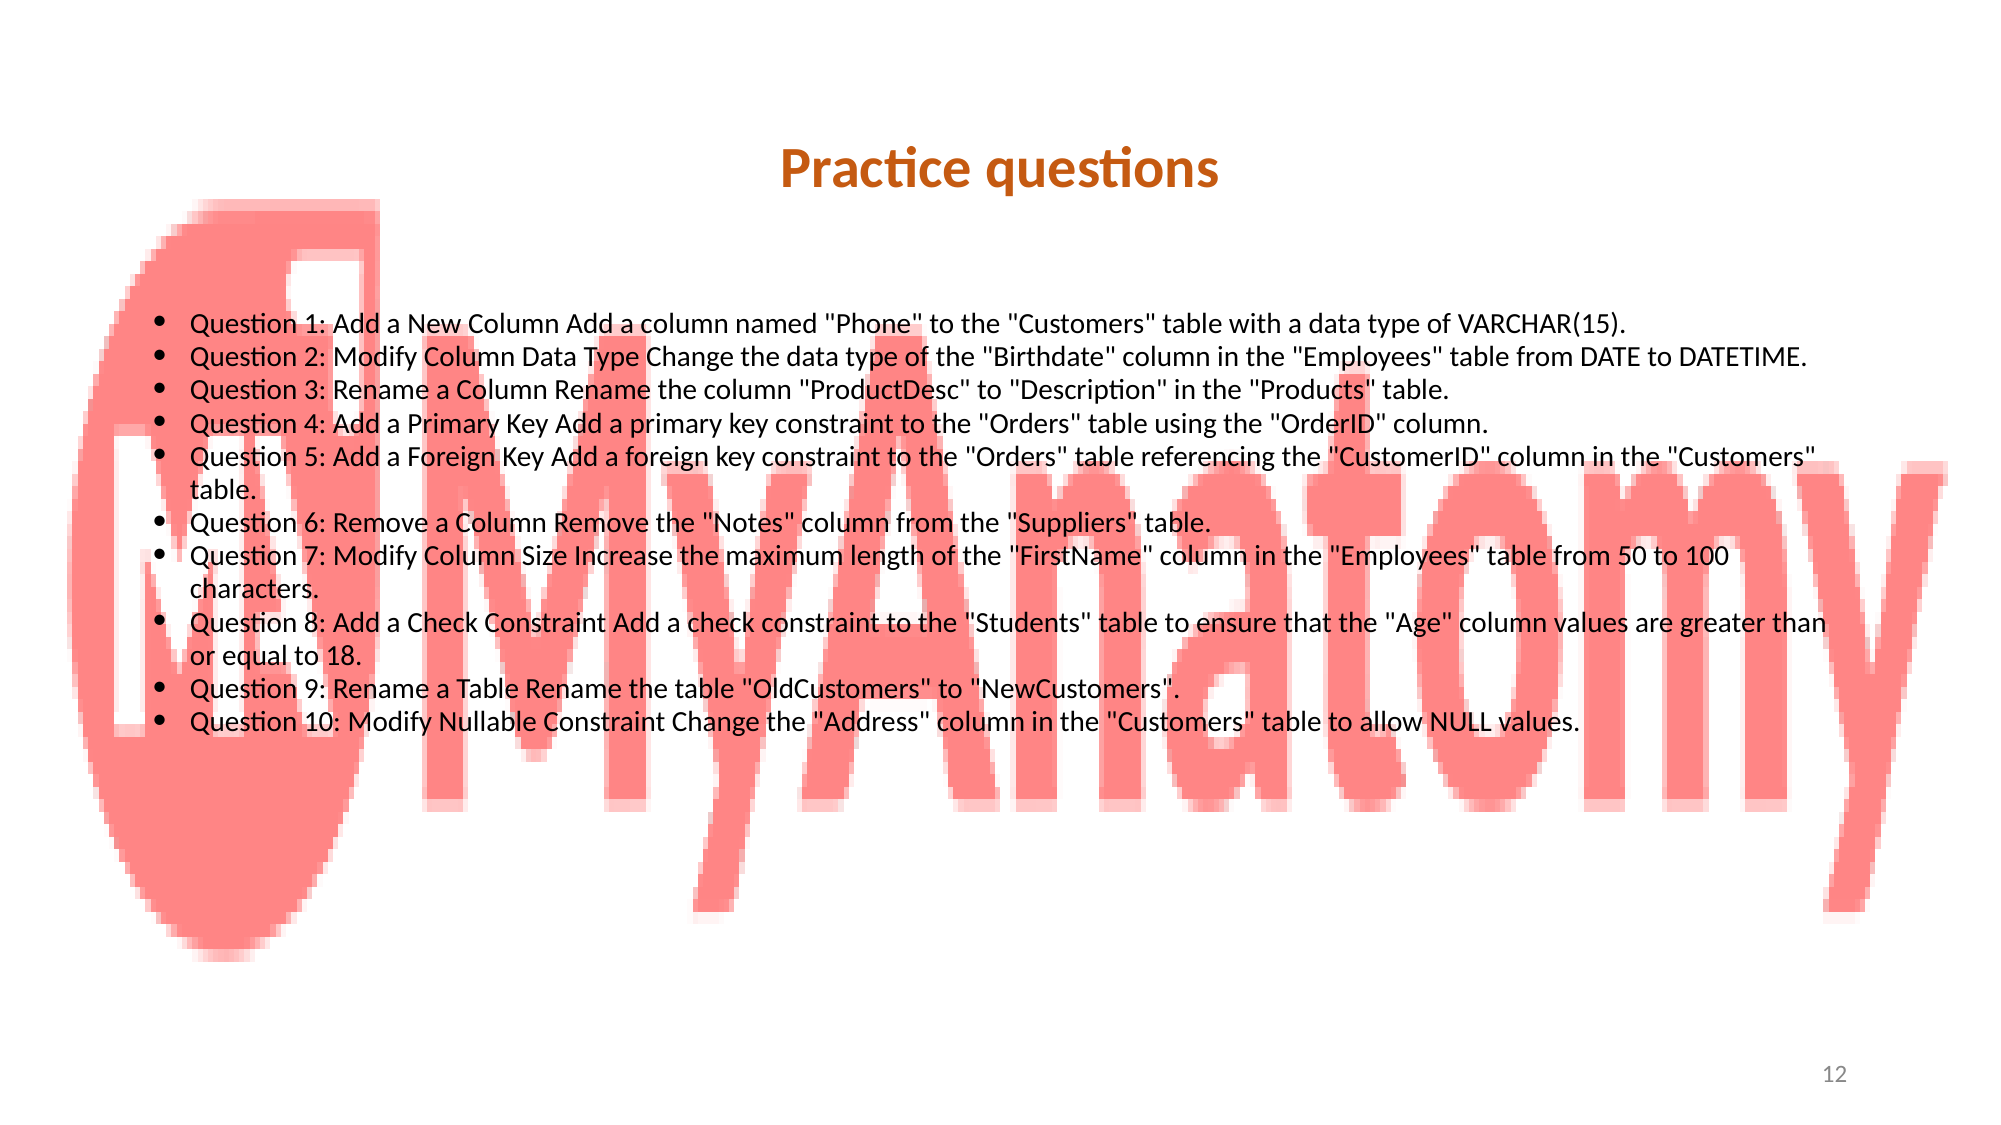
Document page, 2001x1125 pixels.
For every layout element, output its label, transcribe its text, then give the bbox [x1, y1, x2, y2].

slide_number ‹#› [1412, 1042, 1863, 1103]
list Question 1: Add a New Column Add a column named "Phone" to the "Customers" table with a data type of VARCHAR(15). Question 2: Modify Column Data Type Change the data type of the "Birthdate" column in the "Employees" table from DATE to DATETIME. Question 3: Rename a Column Rename the column "ProductDesc" to "Description" in the "Products" table. Question 4: Add a Primary Key Add a primary key constraint to the "Orders" table using the "OrderID" column. Question 5: Add a Foreign Key Add a foreign key constraint to the "Orders" table referencing the "CustomerID" column in the "Customers" table. Question 6: Remove a Column Remove the "Notes" column from the "Suppliers" table. Question 7: Modify Column Size Increase the maximum length of the "FirstName" column in the "Employees" table from 50 to 100 characters. Question 8: Add a Check Constraint Add a check constraint to the "Students" table to ensure that the "Age" column values are greater than or equal to 18. Question 9: Rename a Table Rename the table "OldCustomers" to "NewCustomers". Question 10: Modify Nullable Constraint Change the "Address" column in the "Customers" table to allow NULL values. [137, 299, 1863, 1103]
title Practice questions [137, 59, 1863, 278]
